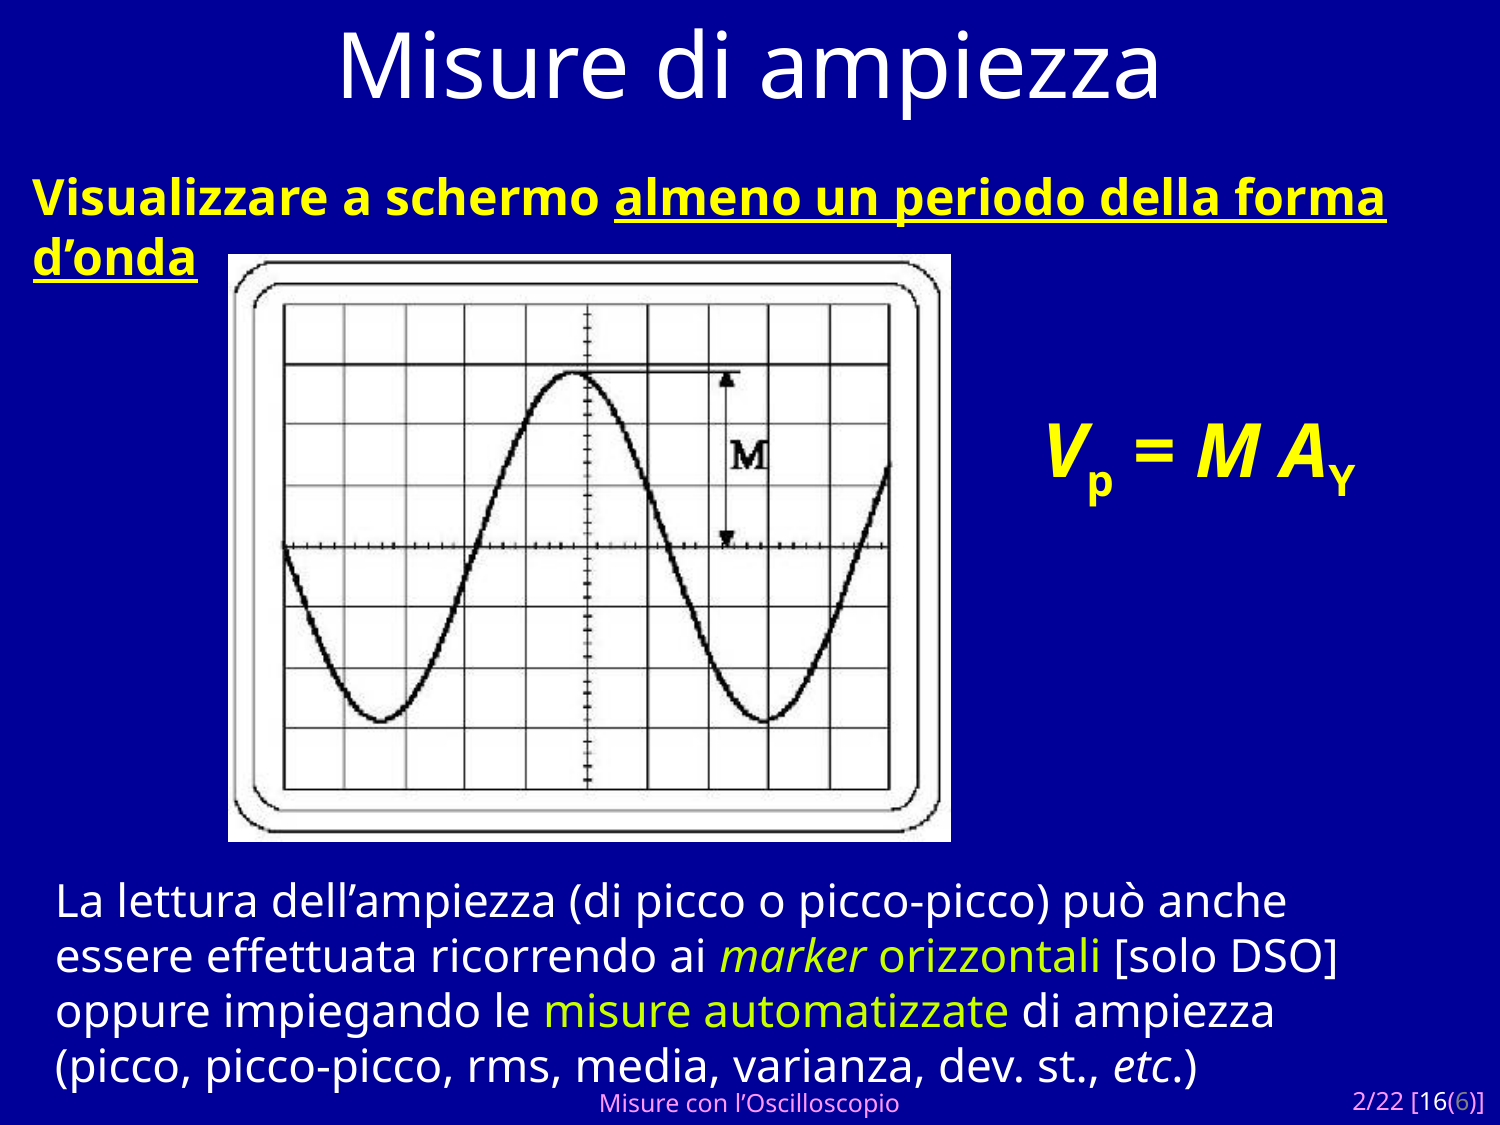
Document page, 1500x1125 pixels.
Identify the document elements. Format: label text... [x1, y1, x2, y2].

text_box Misure di ampiezza [0, 0, 1500, 174]
text_box Vp = M AY [1027, 395, 1447, 513]
footer Misure con l’Oscilloscopio [0, 1091, 1500, 1125]
text_box Visualizzare a schermo almeno un periodo della forma d’onda [18, 158, 1500, 293]
slide_number 2/22 [16(6)] [1277, 1093, 1500, 1125]
text_box La lettura dell’ampiezza (di picco o picco-picco) può anche essere effettuata ricorrendo ai marker orizzontali [solo DSO] oppure impiegando le misure automatizzate di ampiezza (picco, picco-picco, rms, media, varianza, dev. st., etc.) [40, 864, 1426, 1091]
picture [228, 253, 952, 842]
